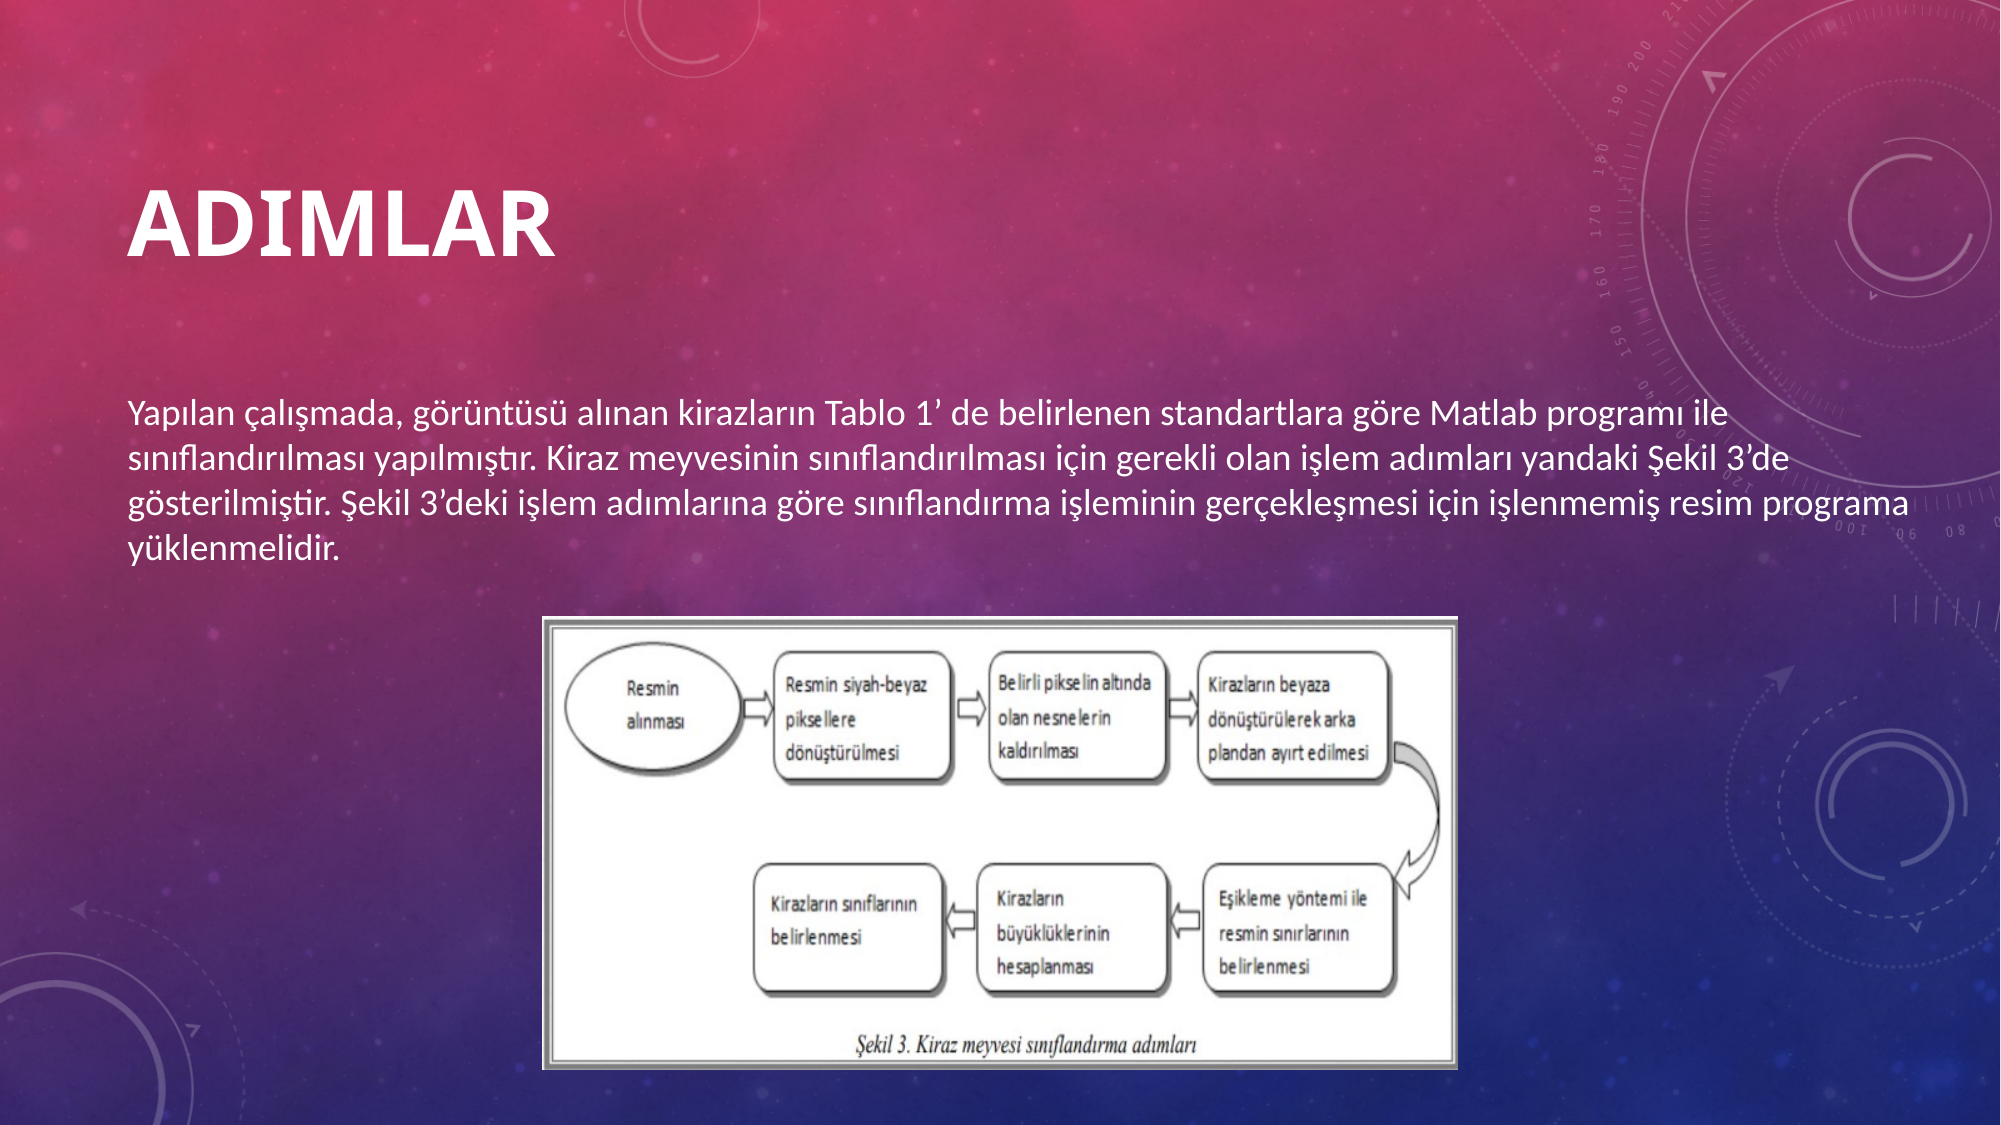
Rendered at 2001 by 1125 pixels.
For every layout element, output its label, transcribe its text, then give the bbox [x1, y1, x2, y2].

list Yapılan çalışmada, görüntüsü alınan kirazların Tablo 1’ de belirlenen standartlara göre Matlab programı ile sınıflandırılması yapılmıştır. Kiraz meyvesinin sınıflandırılması için gerekli olan işlem adımları yandaki Şekil 3’de gösterilmiştir. Şekil 3’deki işlem adımlarına göre sınıflandırma işleminin gerçekleşmesi için işlenmemiş resim programa yüklenmelidir. [112, 351, 1929, 605]
title ADIMLAR [112, 99, 1775, 339]
picture [0, 0, 2001, 1125]
